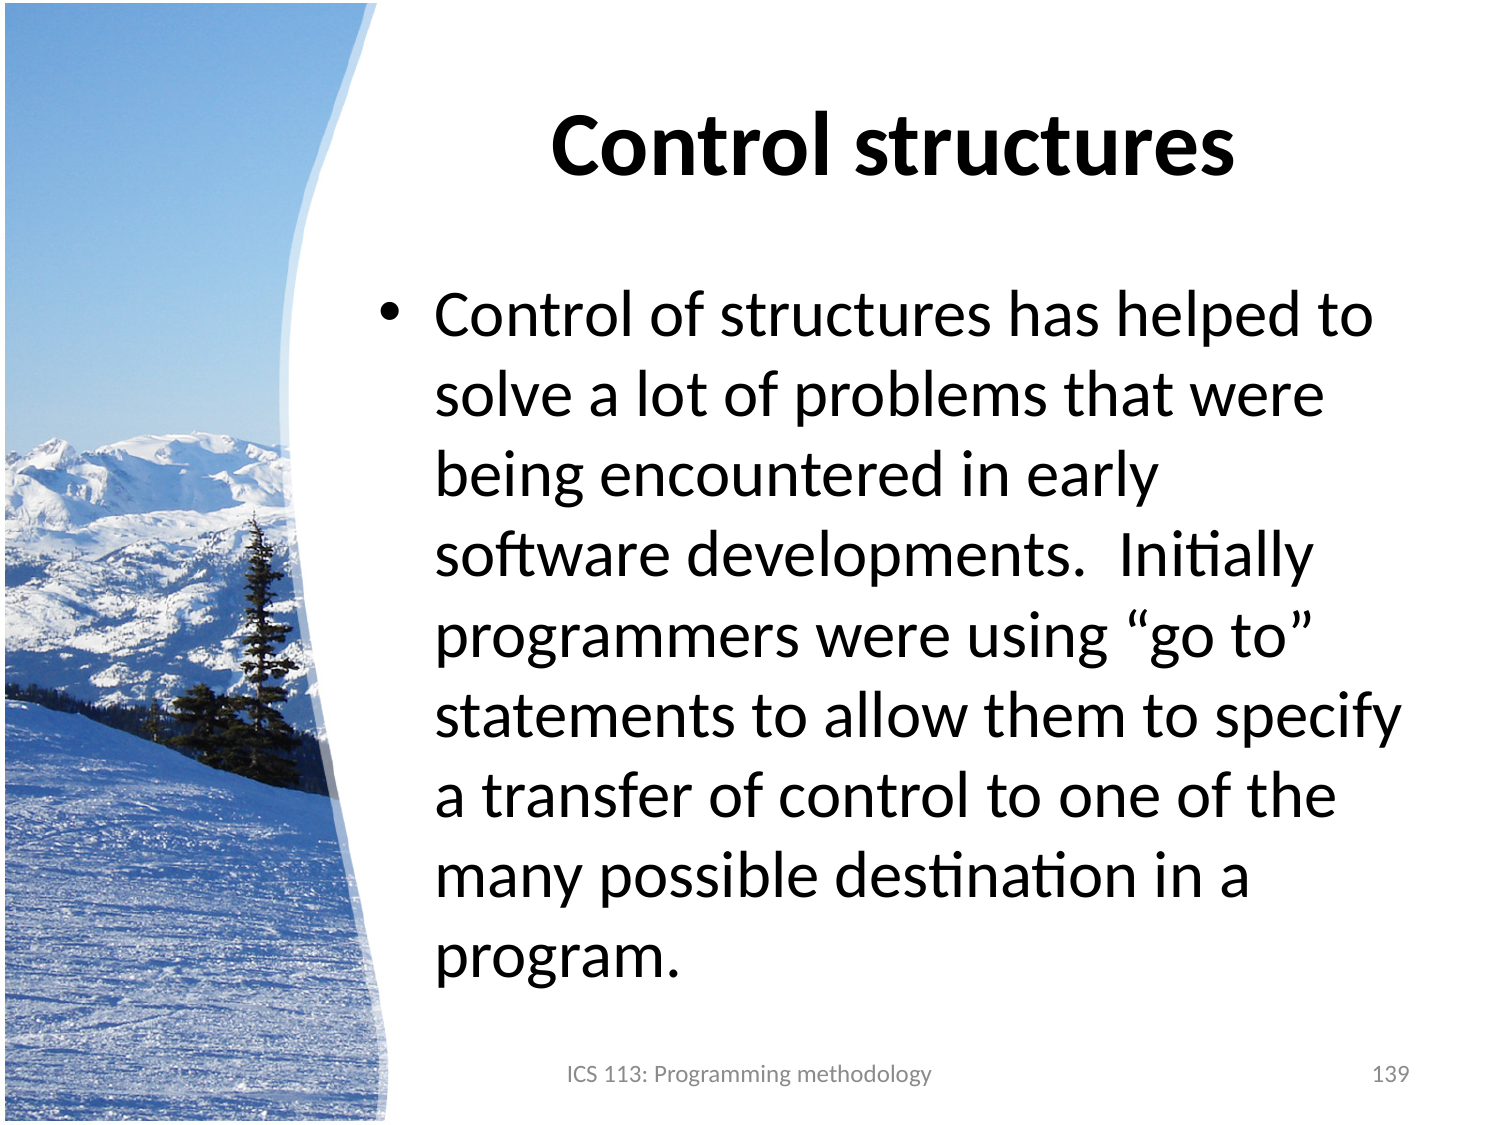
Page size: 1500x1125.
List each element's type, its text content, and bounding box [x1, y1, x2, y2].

picture [0, 0, 1500, 1125]
list Control of structures has helped to solve a lot of problems that were being encountered in early software developments. Initially programmers were using “go to” statements to allow them to specify a transfer of control to one of the many possible destination in a program. [363, 262, 1426, 1006]
footer ICS 113: Programming methodology [512, 1042, 988, 1103]
title Control structures [363, 44, 1426, 233]
slide_number 139 [1074, 1042, 1425, 1103]
